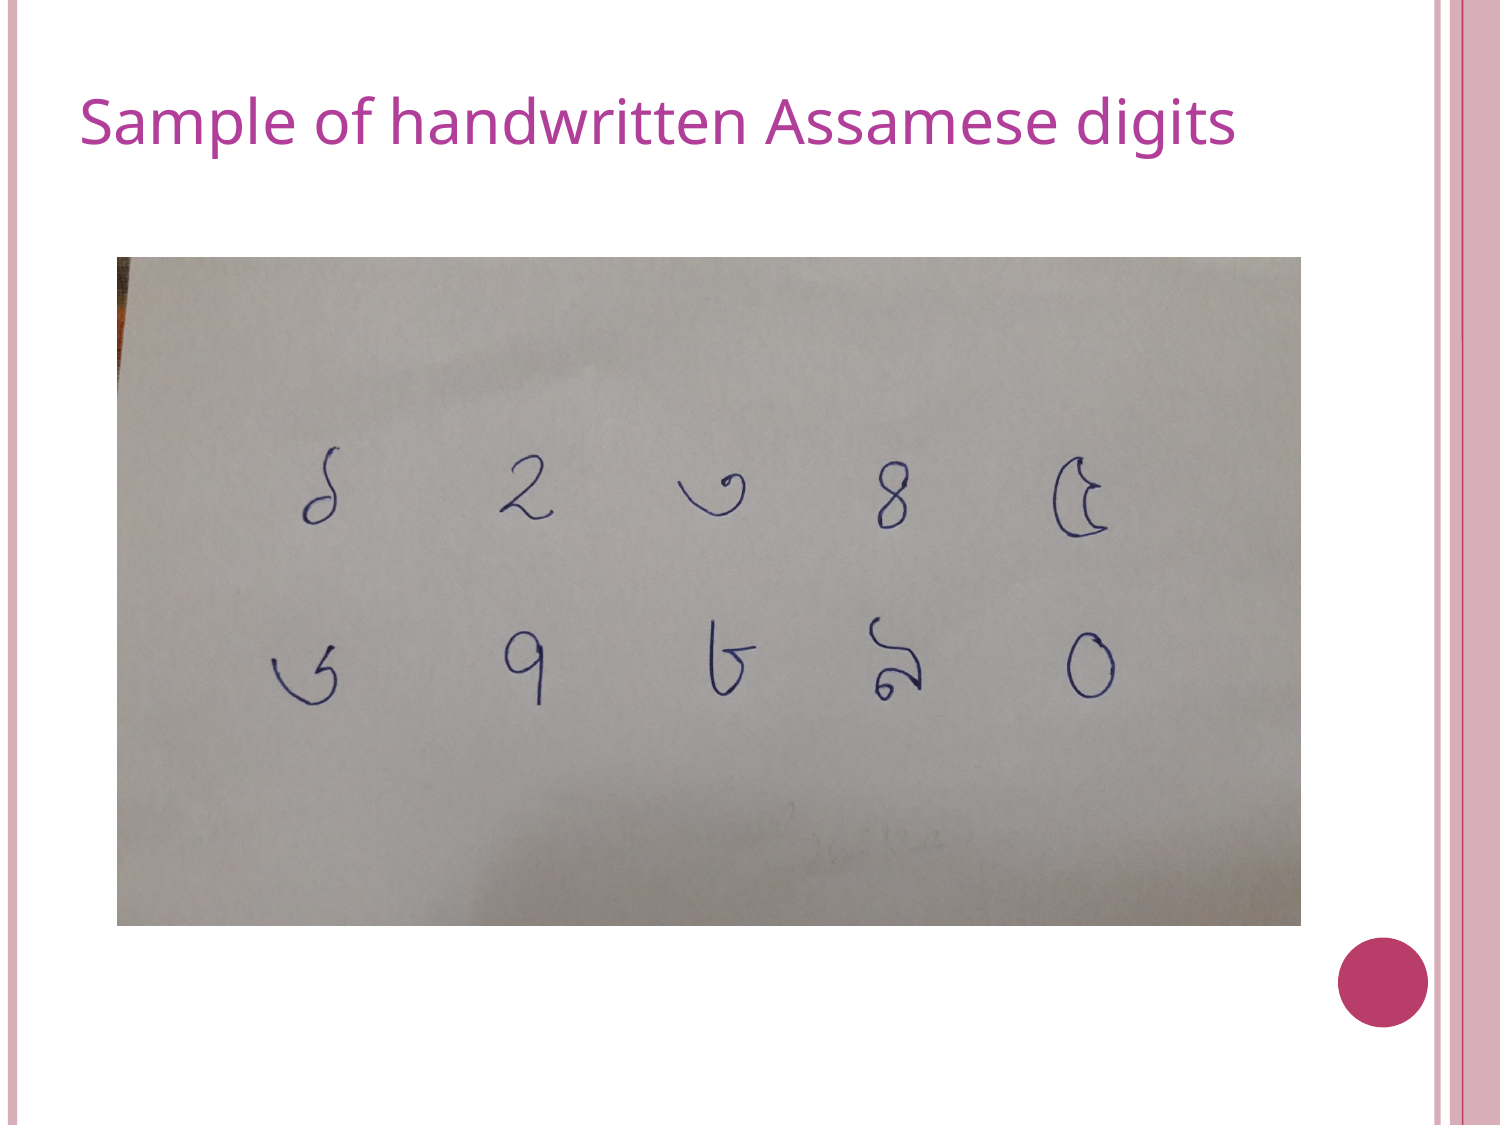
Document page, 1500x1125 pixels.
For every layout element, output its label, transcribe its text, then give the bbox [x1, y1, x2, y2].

picture [116, 257, 1301, 926]
text_box Sample of handwritten Assamese digits [0, 58, 1500, 164]
